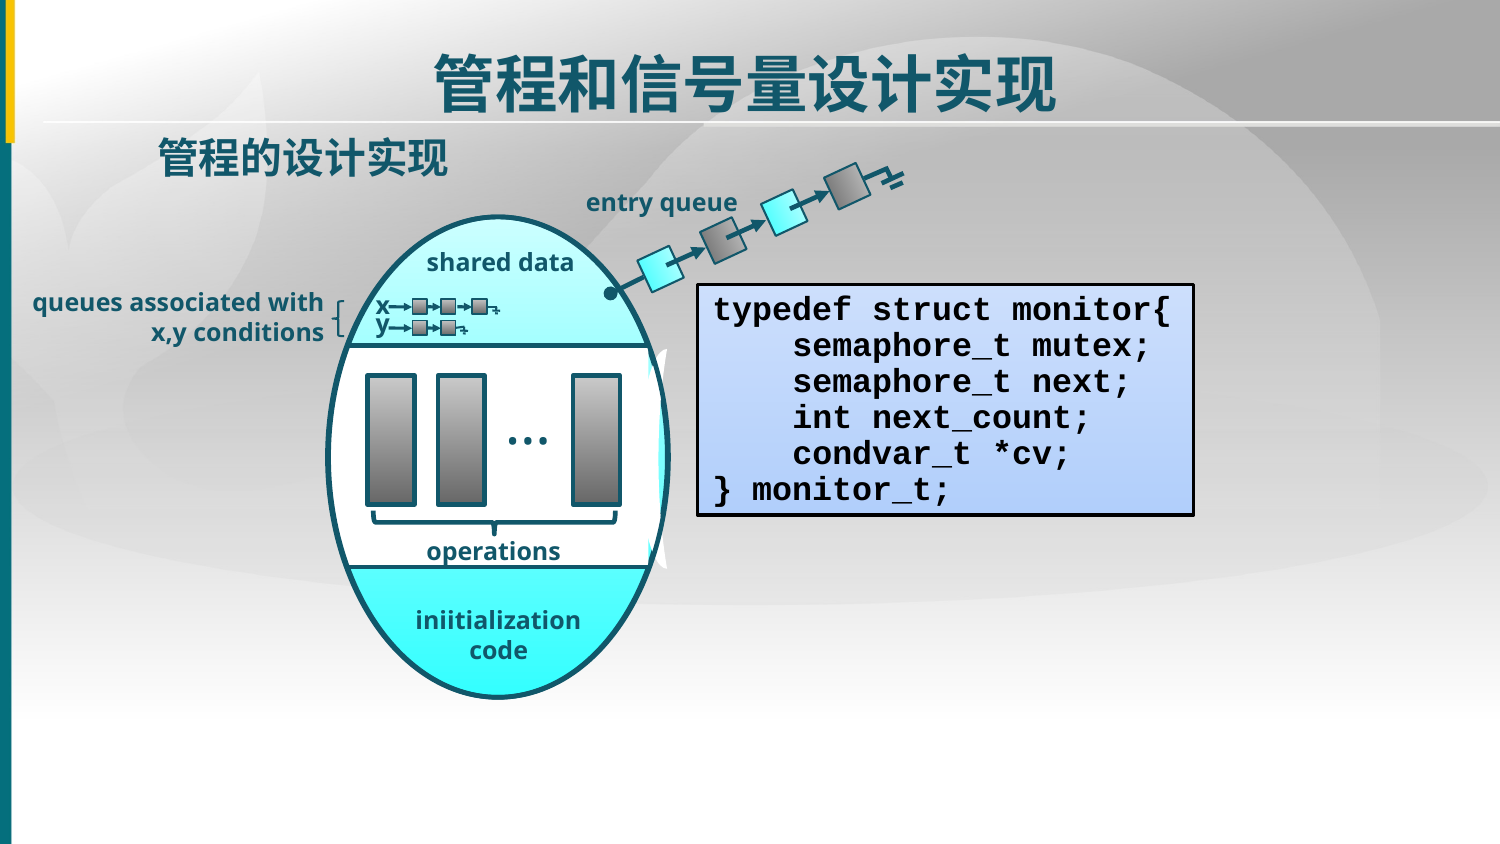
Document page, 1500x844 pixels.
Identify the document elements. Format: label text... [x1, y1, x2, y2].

text_box 管程和信号量设计实现 [70, 37, 1421, 121]
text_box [15, 166, 904, 698]
text_box 管程的设计实现 [142, 123, 465, 165]
text_box typedef struct monitor{ semaphore_t mutex; semaphore_t next; int next_count; condvar_t *cv; } monitor_t; [907, 284, 1194, 515]
picture [0, 0, 1500, 844]
